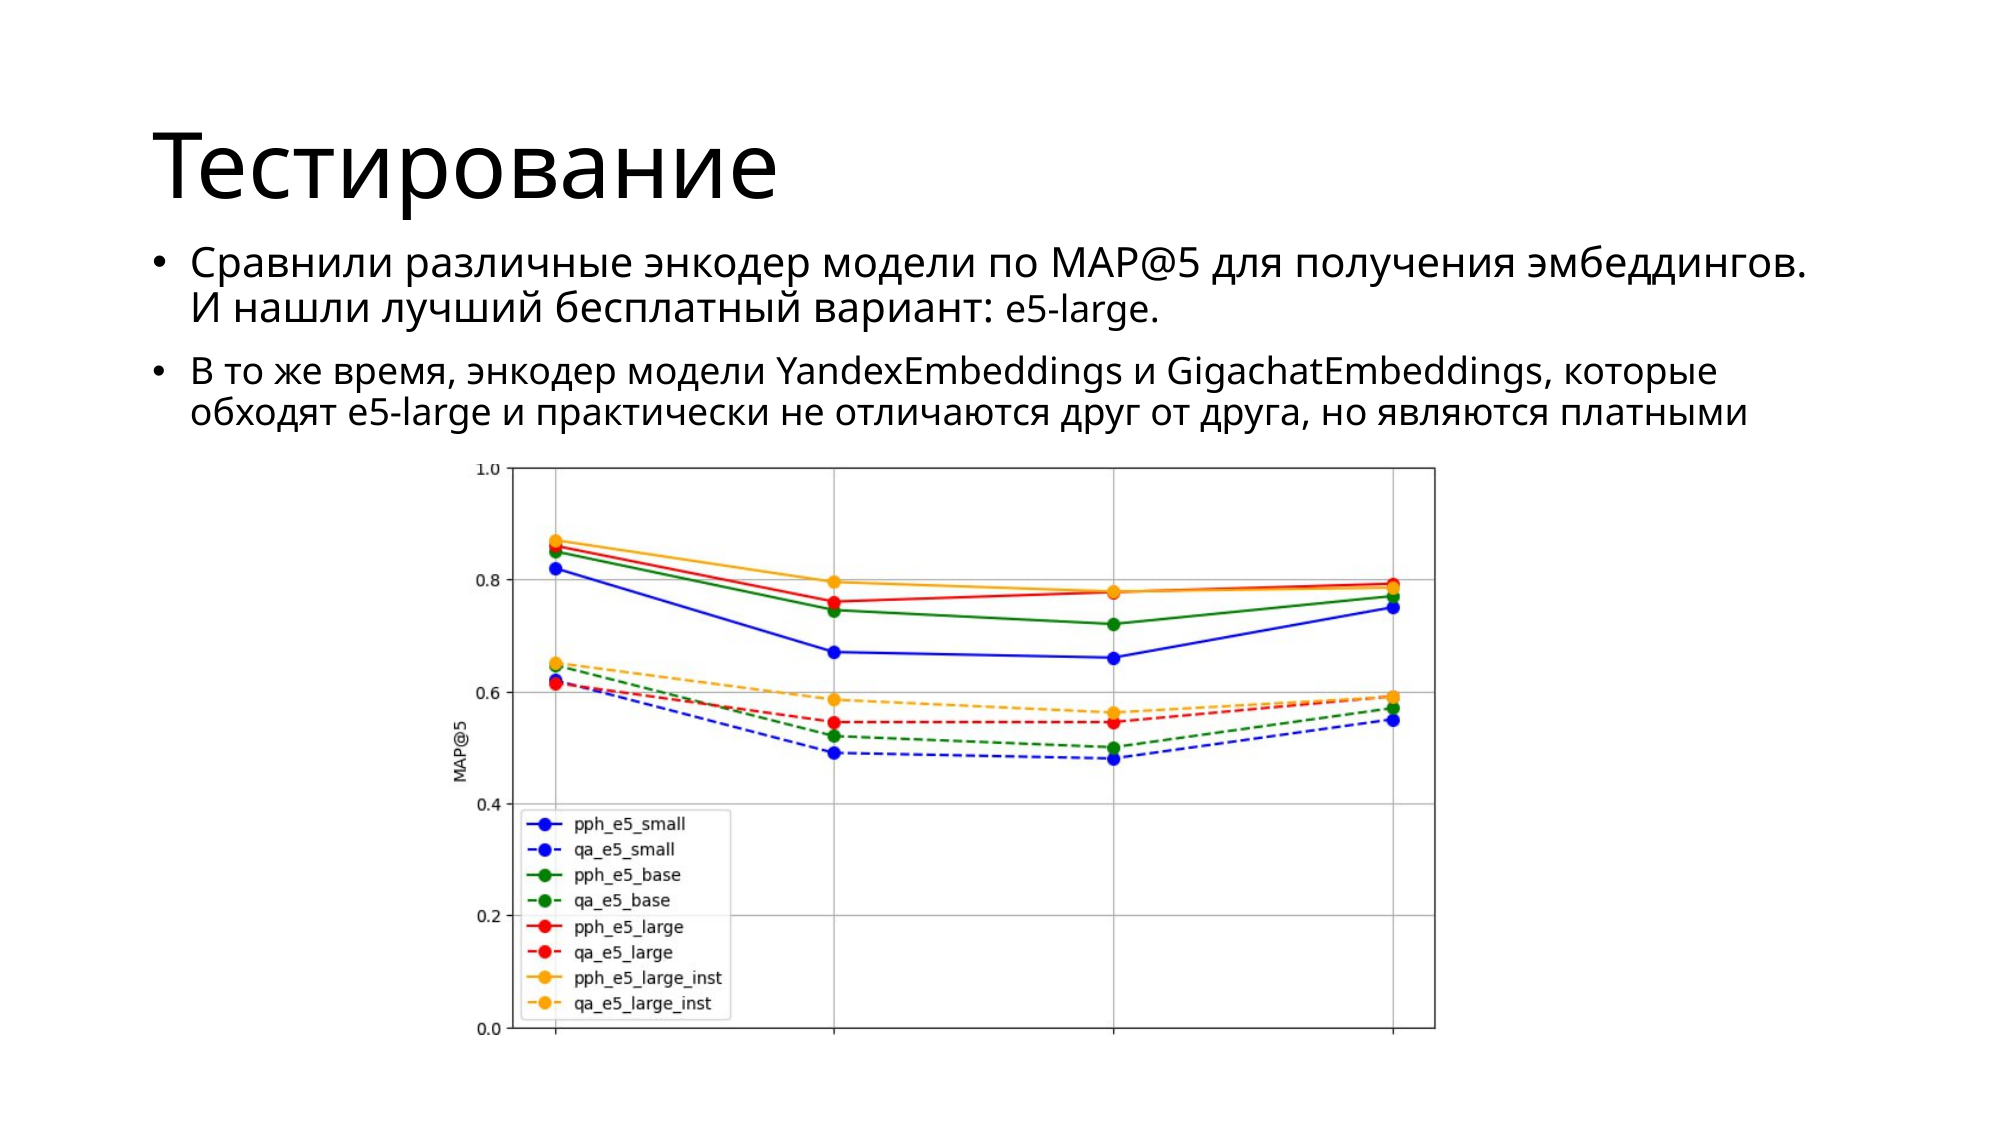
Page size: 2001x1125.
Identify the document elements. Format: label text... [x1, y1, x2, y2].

list Сравнили различные энкодер модели по MAP@5 для получения эмбеддингов. И нашли лучший бесплатный вариант: e5-large. В то же время, энкодер модели YandexEmbeddings и GigachatEmbeddings, которые обходят e5-large и практически не отличаются друг от друга, но являются платными [137, 233, 1863, 1014]
title Тестирование [137, 59, 1863, 233]
picture [440, 464, 1438, 1036]
